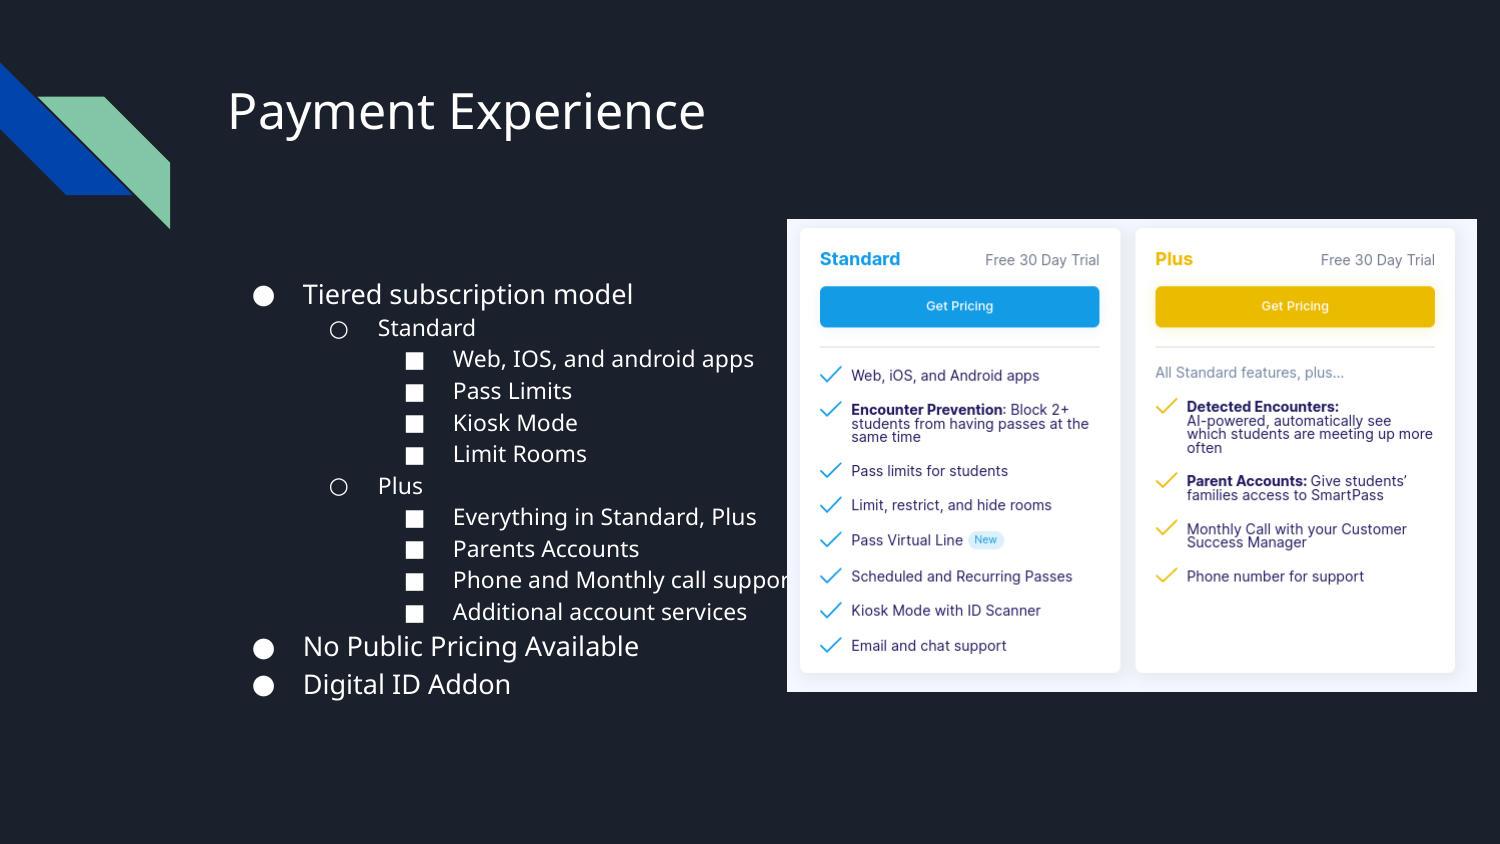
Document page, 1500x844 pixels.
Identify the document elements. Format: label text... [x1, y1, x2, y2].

picture [787, 219, 1478, 692]
title Payment Experience [212, 64, 1368, 215]
list Tiered subscription model Standard Web, IOS, and android apps Pass Limits Kiosk Mode Limit Rooms Plus Everything in Standard, Plus Parents Accounts Phone and Monthly call support Additional account services No Public Pricing Available Digital ID Addon [212, 257, 1368, 769]
